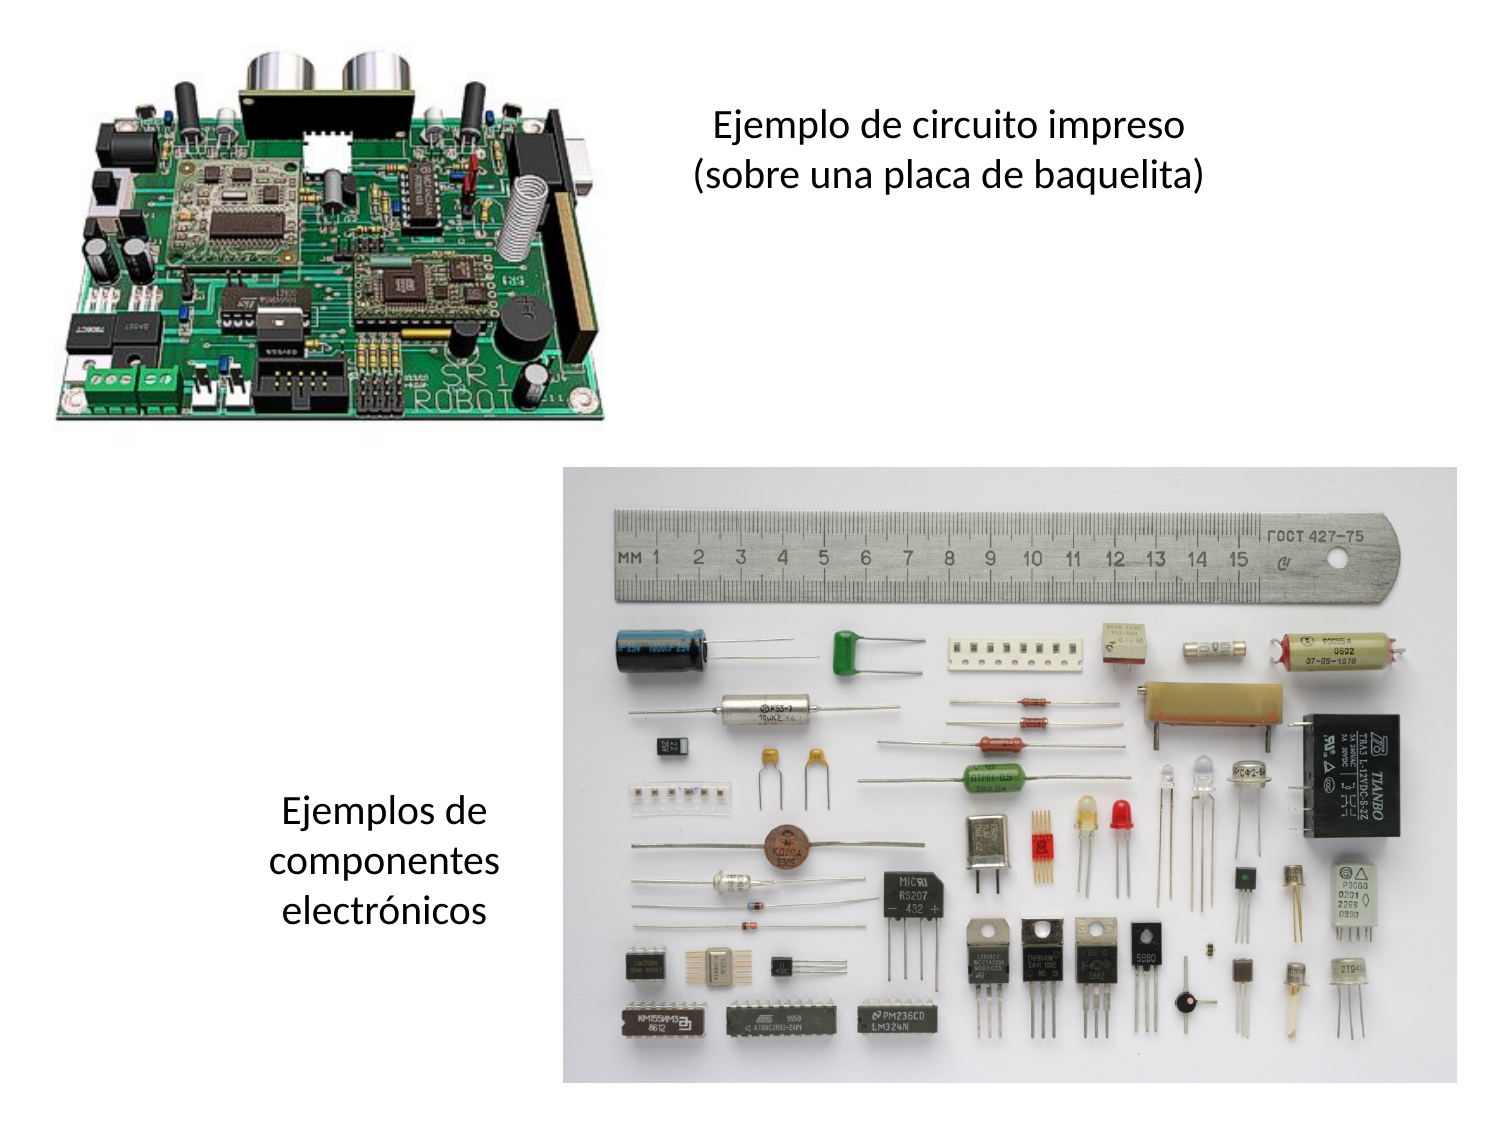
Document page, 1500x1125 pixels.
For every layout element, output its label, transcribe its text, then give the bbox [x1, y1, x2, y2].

picture [52, 30, 605, 445]
picture [562, 467, 1457, 1083]
text_box Ejemplo de circuito impreso (sobre una placa de baquelita) [655, 89, 1243, 205]
text_box Ejemplos de componentes electrónicos [158, 775, 557, 940]
